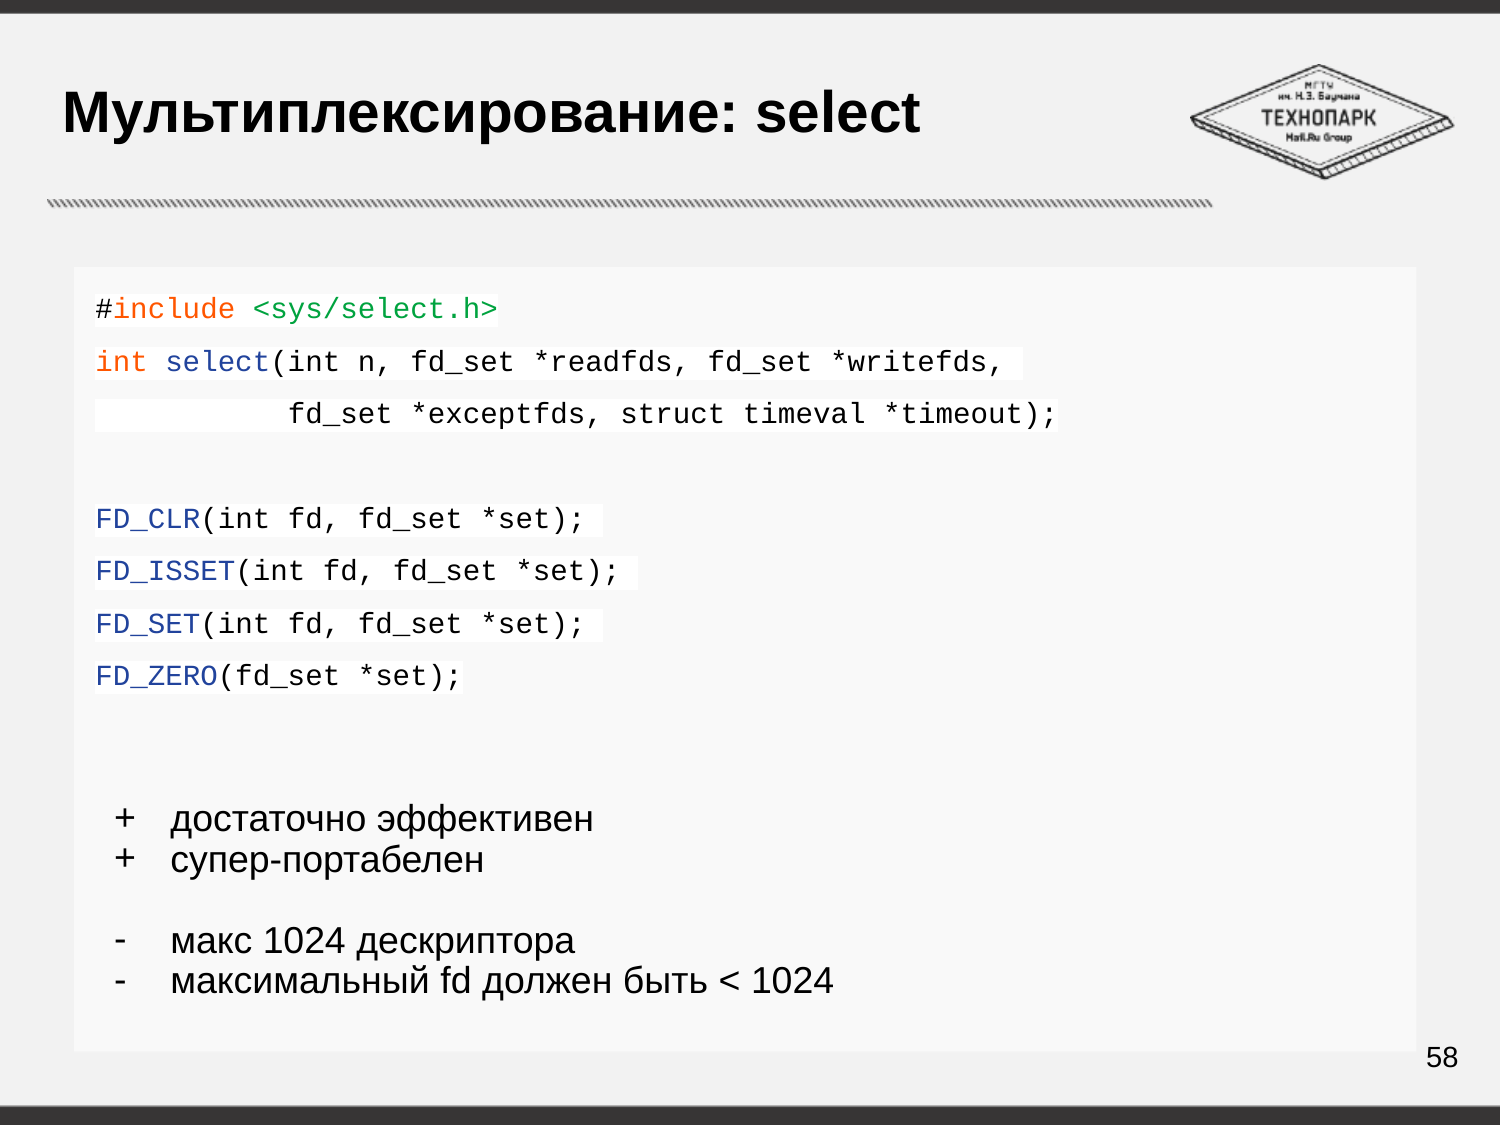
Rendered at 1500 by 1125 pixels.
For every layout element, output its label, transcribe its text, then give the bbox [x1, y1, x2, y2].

slide_number 58 [1136, 1025, 1474, 1086]
list #include <sys/select.h> int select(int n, fd_set *readfds, fd_set *writefds, fd_set *exceptfds, struct timeval *timeout); FD_CLR(int fd, fd_set *set); FD_ISSET(int fd, fd_set *set); FD_SET(int fd, fd_set *set); FD_ZERO(fd_set *set); достаточно эффективен супер-портабелен макс 1024 дескриптора максимальный fd должен быть < 1024 [80, 264, 1415, 1053]
picture [0, 0, 1500, 1125]
title Мультиплексирование: select [47, 42, 1191, 185]
